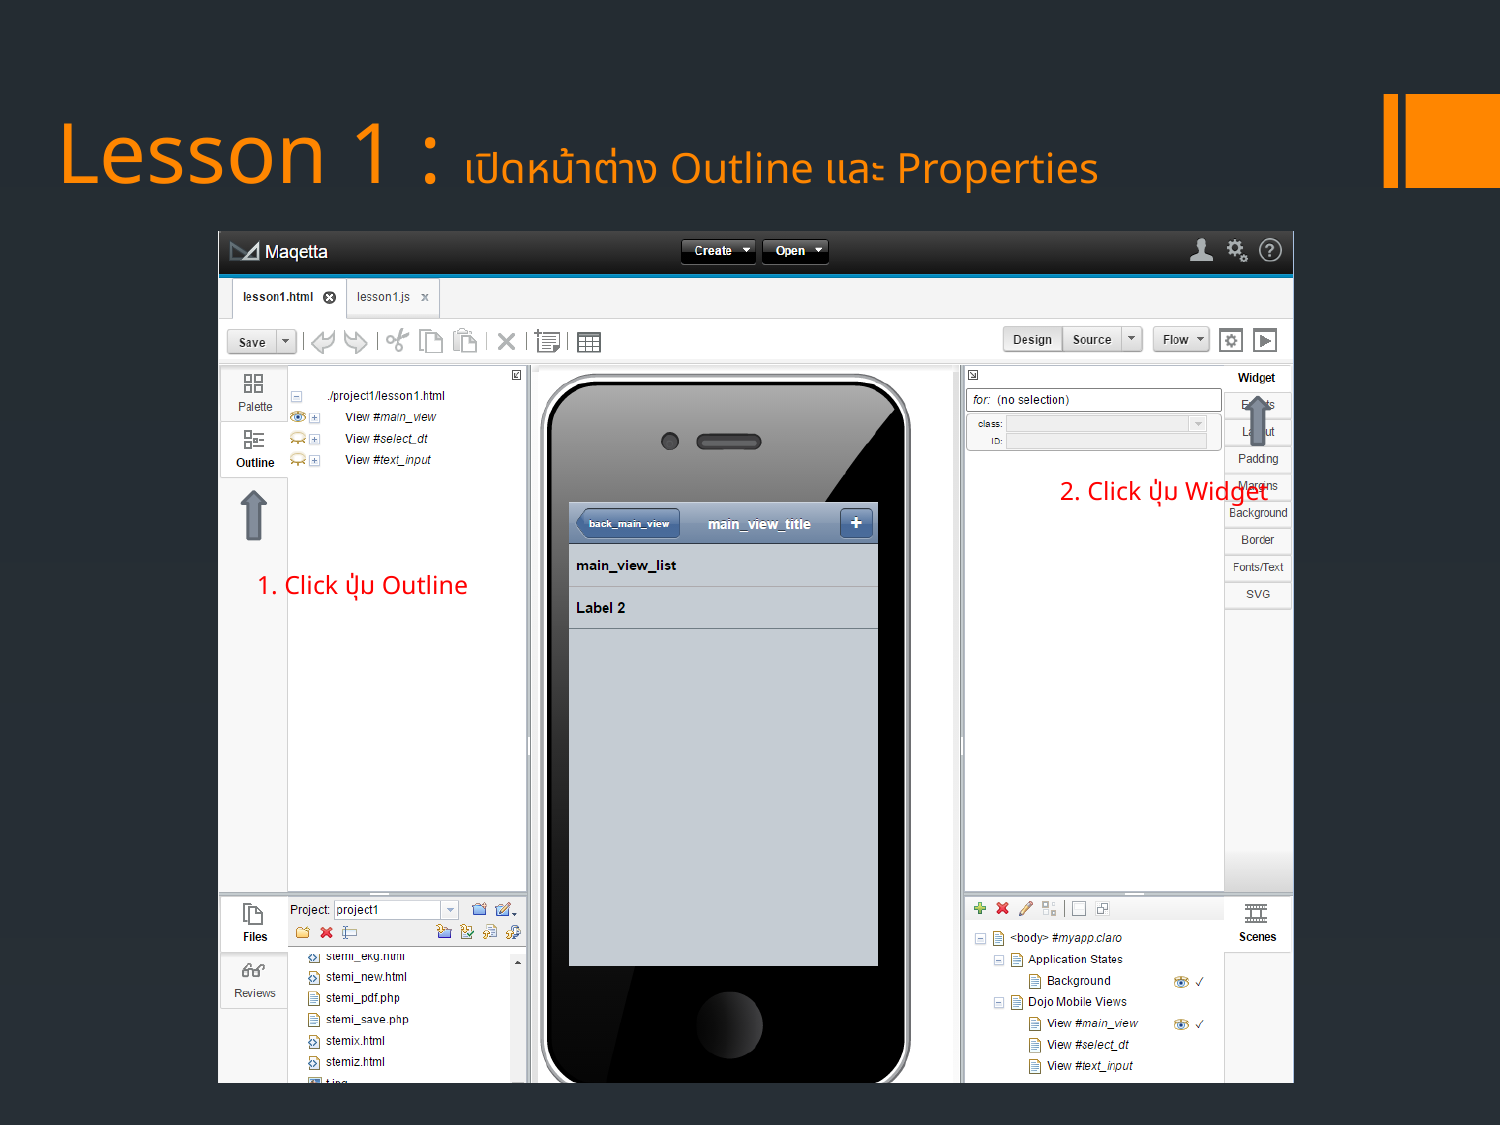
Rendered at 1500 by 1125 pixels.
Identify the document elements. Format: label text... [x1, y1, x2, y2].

picture [217, 231, 1295, 1084]
title Lesson 1 : เปิดหน้าต่าง Outline และ Properties [41, 42, 1348, 209]
